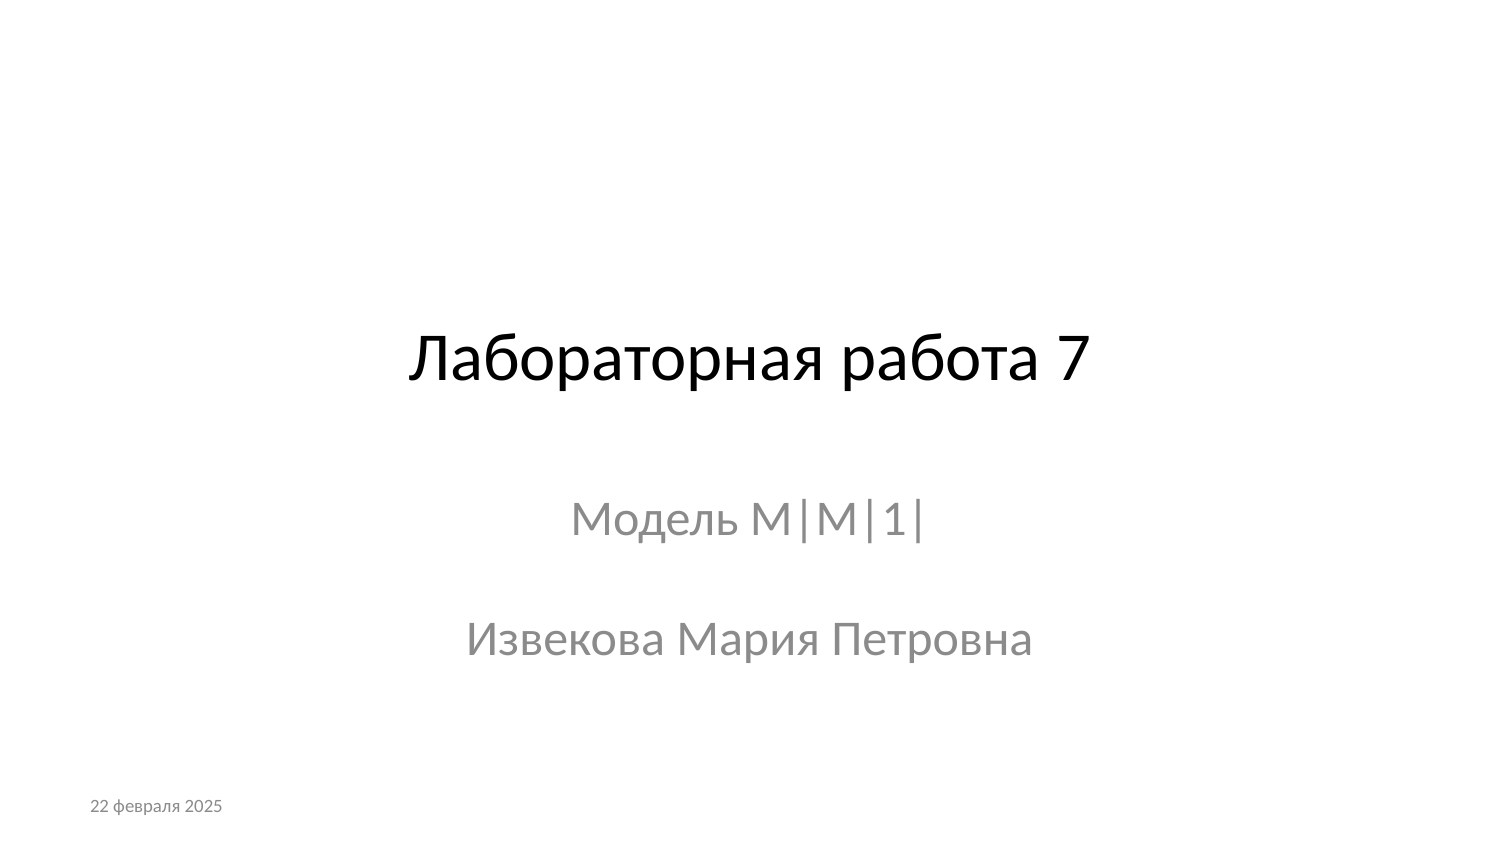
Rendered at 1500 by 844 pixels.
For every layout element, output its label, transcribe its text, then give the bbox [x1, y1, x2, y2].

title Лабораторная работа 7 [112, 262, 1388, 443]
slide_number 22 февраля 2025 [75, 782, 425, 827]
subtitle Модель M|M|1| Извекова Мария Петровна [225, 478, 1275, 694]
